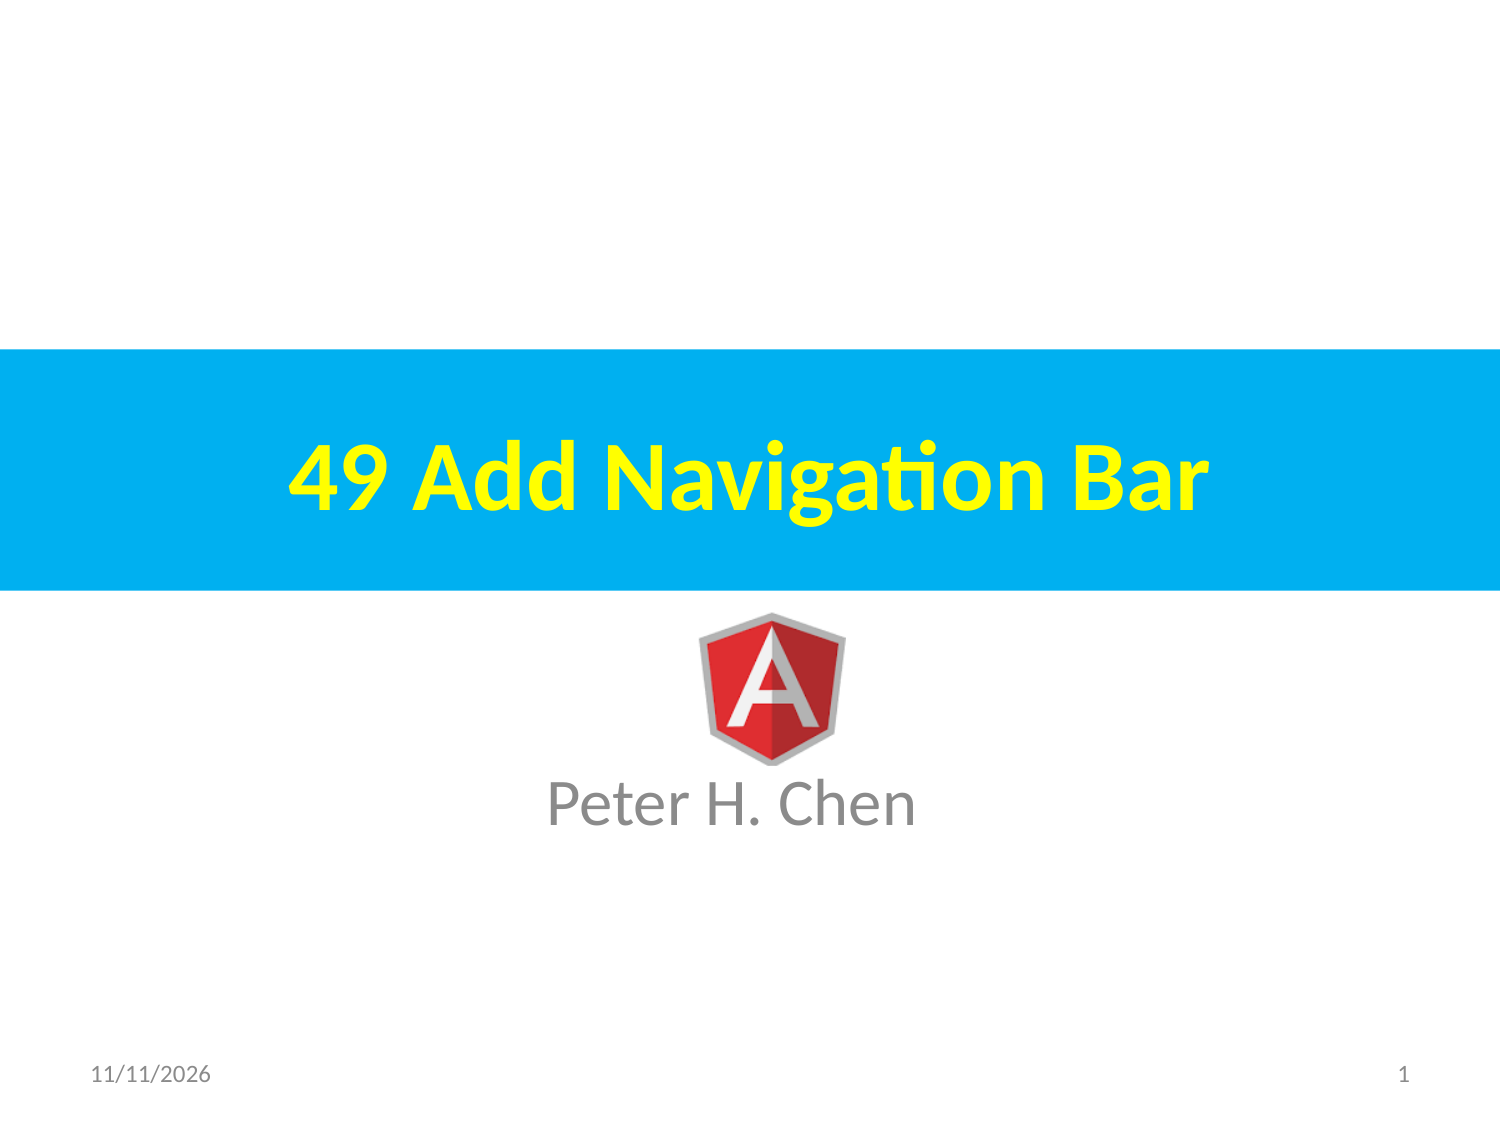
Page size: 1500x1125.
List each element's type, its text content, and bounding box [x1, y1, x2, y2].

picture [694, 609, 846, 771]
slide_number 1 [1074, 1042, 1425, 1103]
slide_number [75, 1042, 425, 1103]
subtitle Peter H. Chen [206, 751, 1257, 866]
title 49 Add Navigation Bar [0, 349, 1500, 591]
